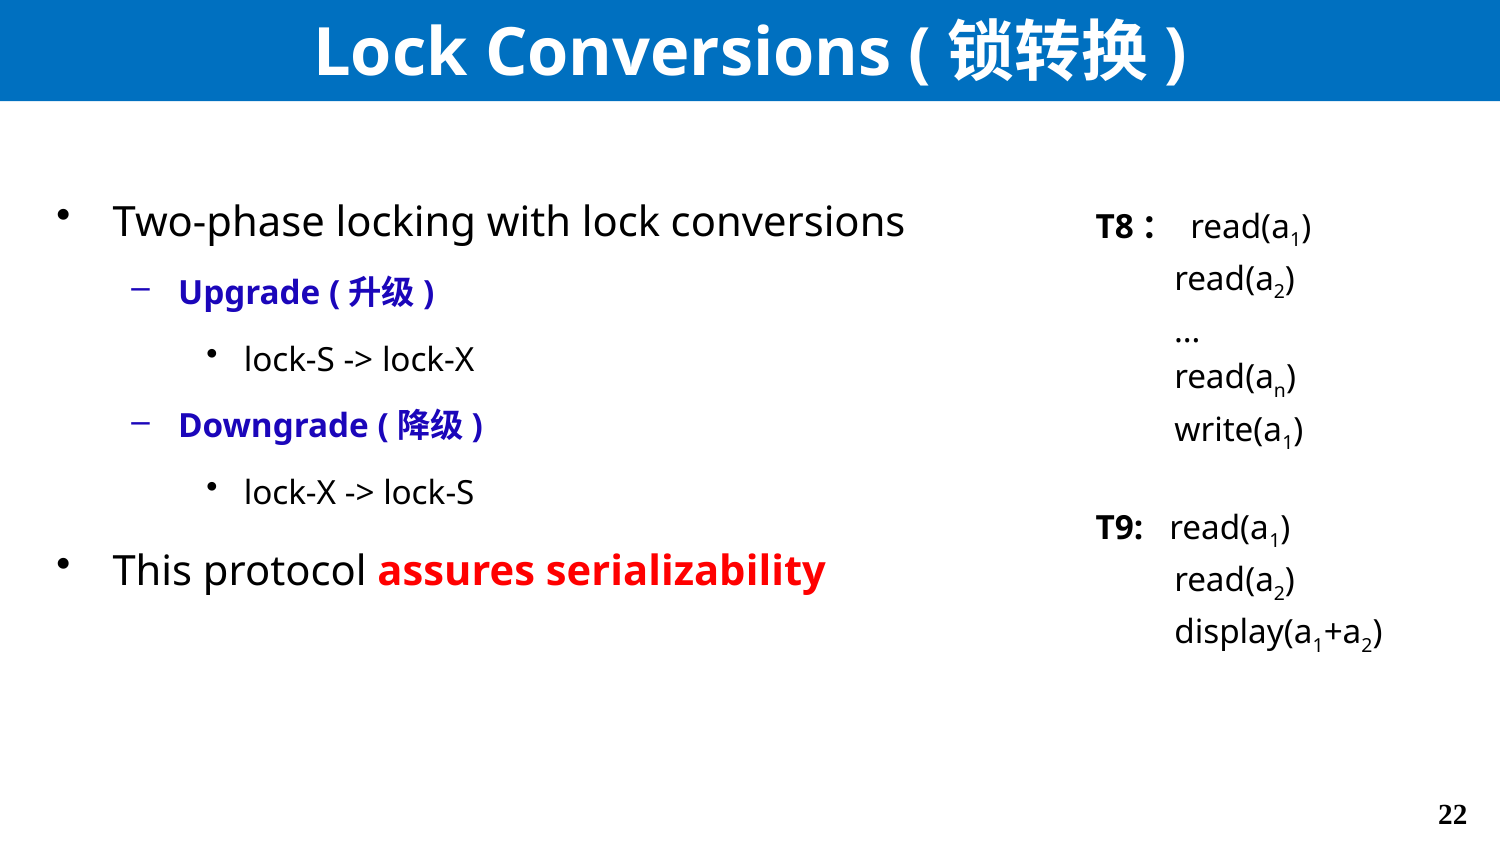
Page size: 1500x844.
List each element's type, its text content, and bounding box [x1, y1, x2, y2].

text_box T8： read(a1) read(a2) … read(an) write(a1) T9: read(a1) read(a2) display(a1+a2) [1080, 197, 1424, 664]
list Two-phase locking with lock conversions Upgrade (升级) lock-S -> lock-X Downgrade (降级) lock-X -> lock-S This protocol assures serializability [41, 161, 1447, 683]
title Lock Conversions (锁转换) [0, 0, 1500, 102]
